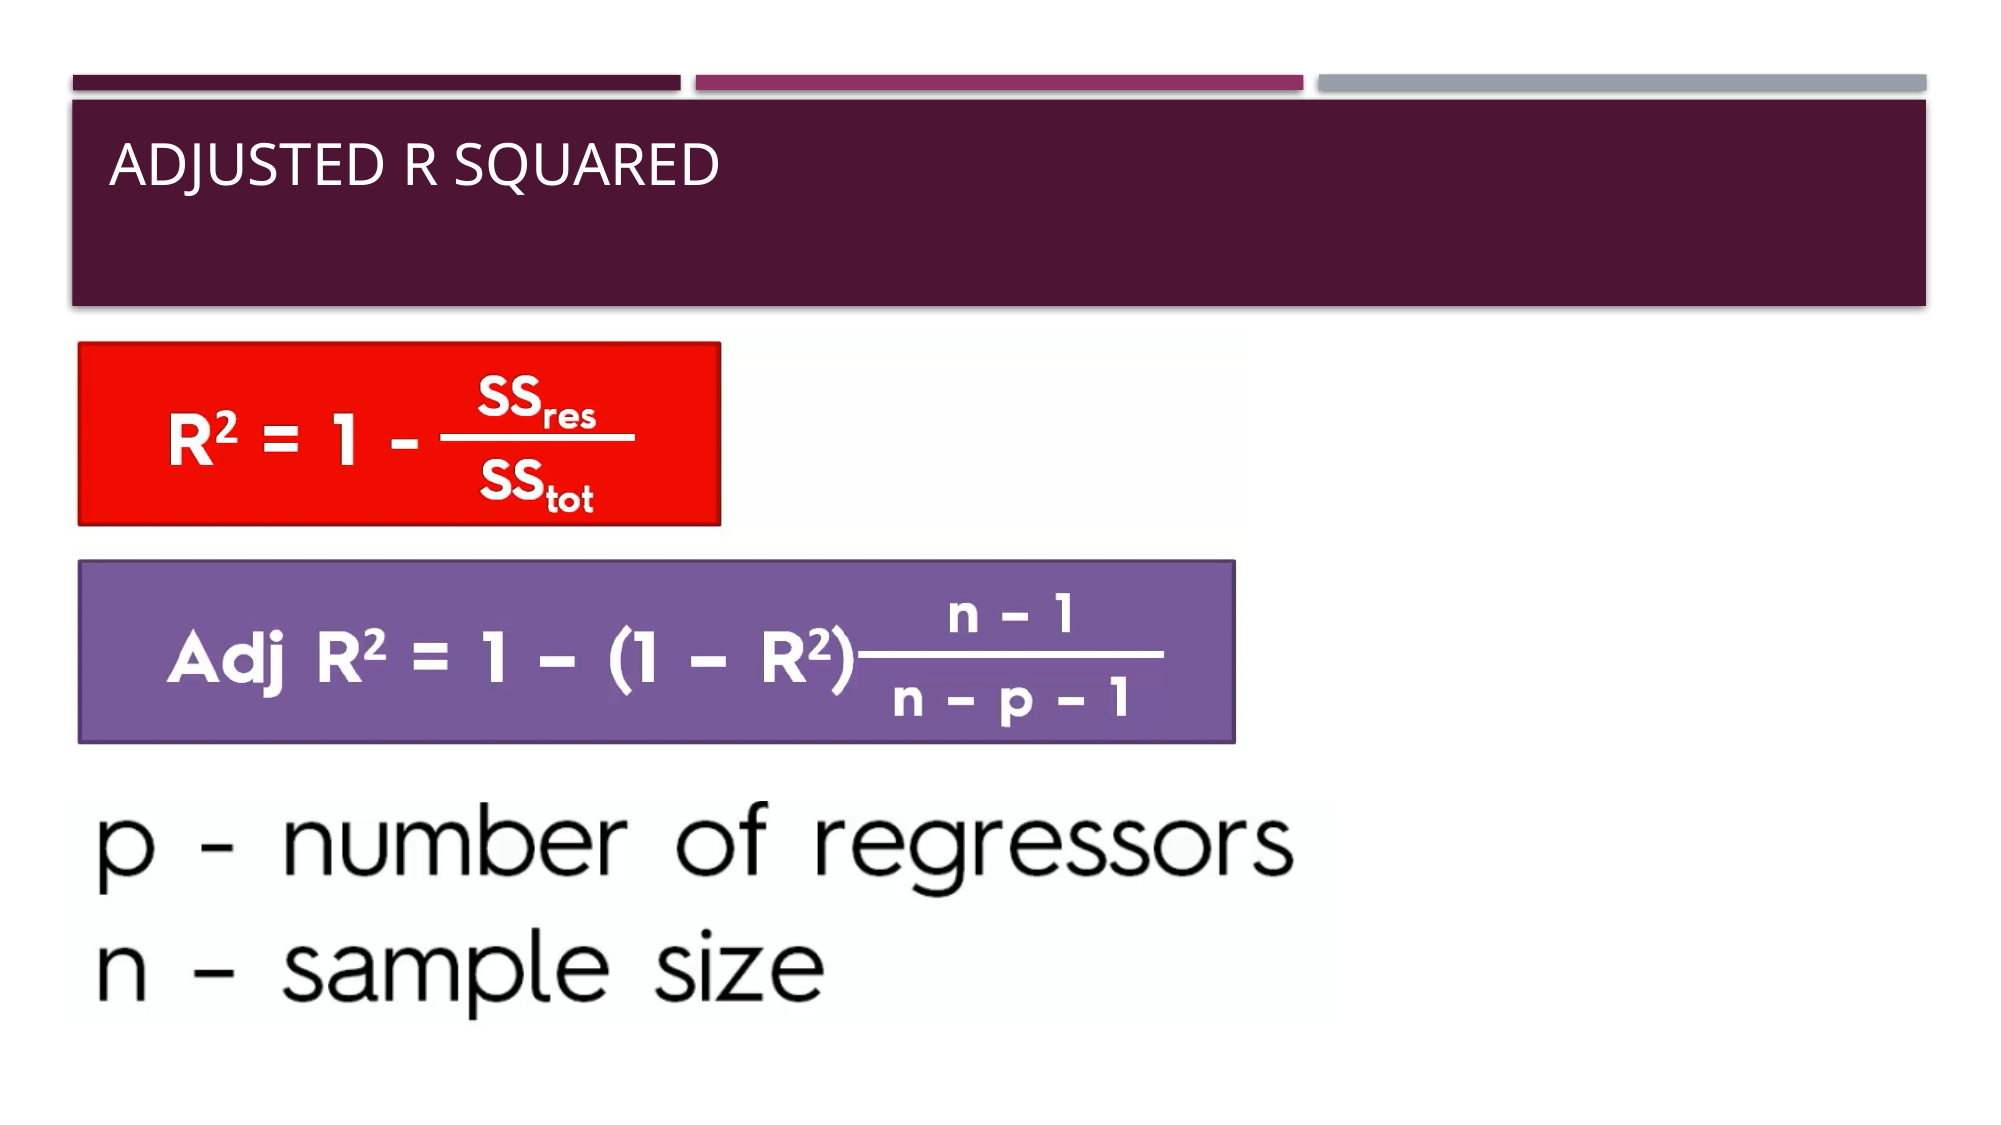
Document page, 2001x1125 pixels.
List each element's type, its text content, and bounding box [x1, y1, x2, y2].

picture [69, 332, 1249, 751]
title Adjusted r squared [94, 119, 1904, 282]
picture [69, 801, 1335, 1026]
